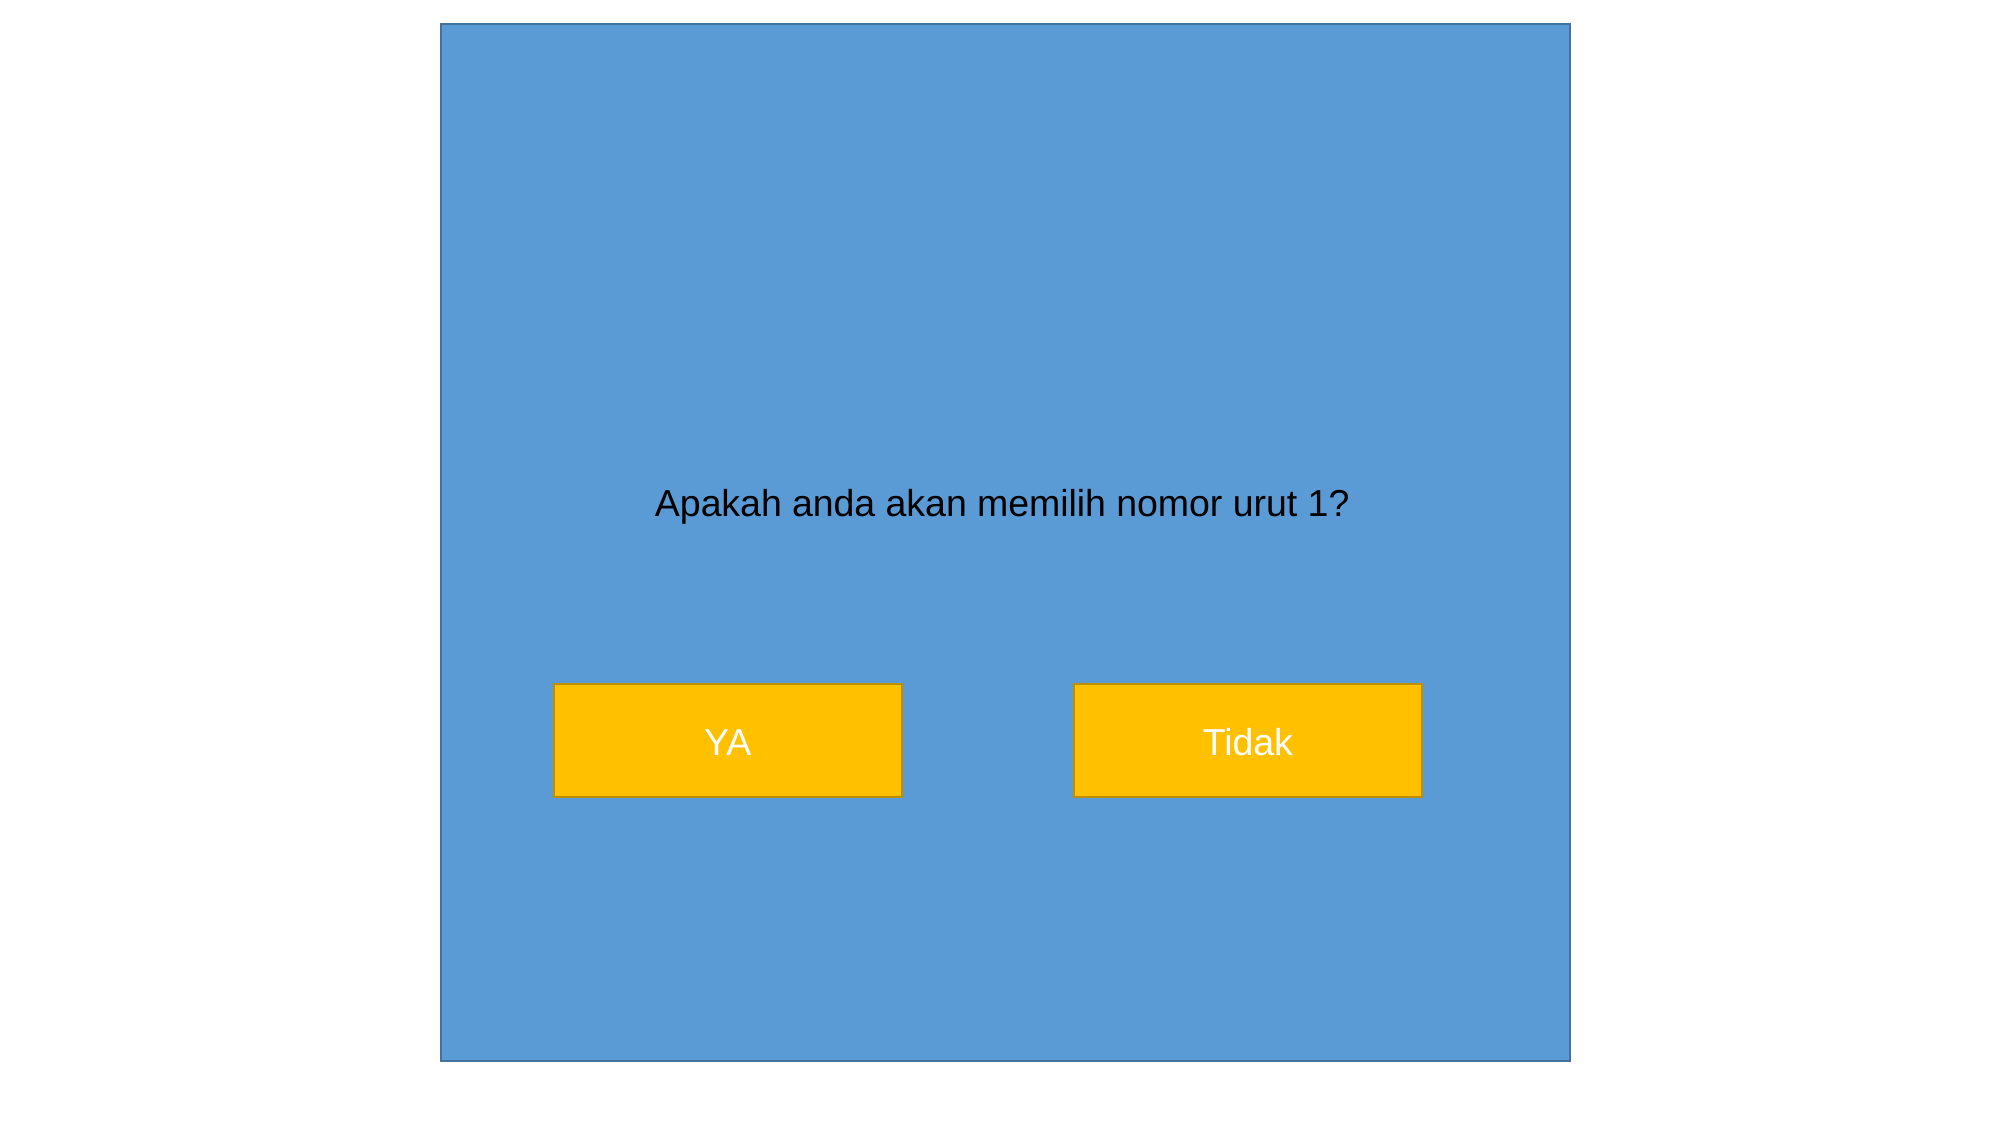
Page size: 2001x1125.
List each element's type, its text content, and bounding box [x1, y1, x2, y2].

text_box Apakah anda akan memilih nomor urut 1? [515, 472, 1489, 532]
text_box Tidak [1073, 683, 1423, 798]
text_box YA [553, 683, 903, 798]
text_box [440, 23, 1571, 1062]
